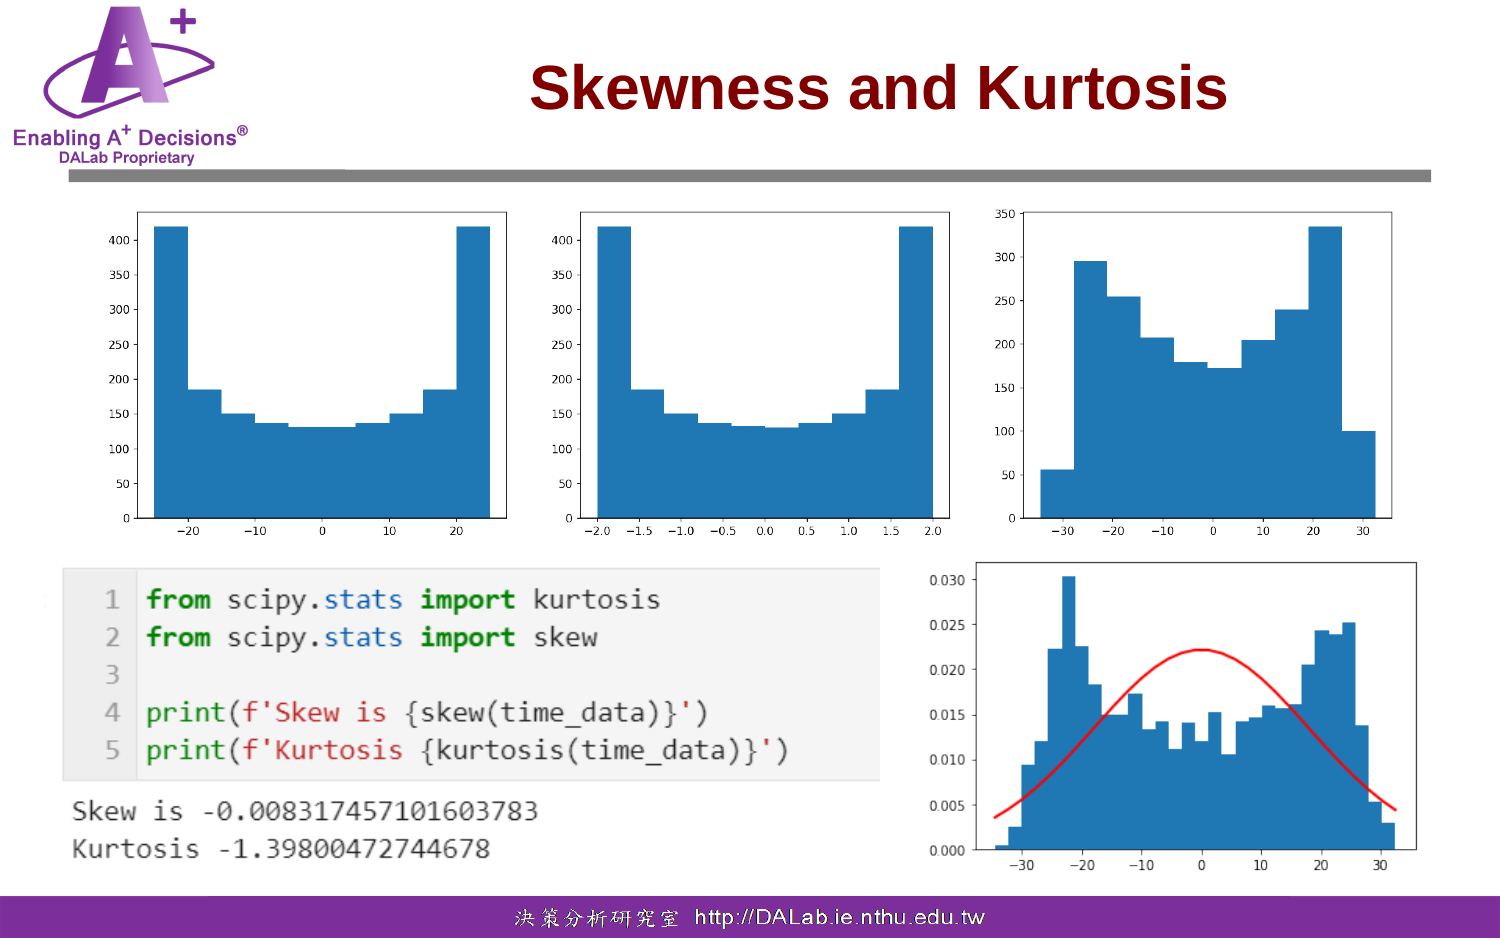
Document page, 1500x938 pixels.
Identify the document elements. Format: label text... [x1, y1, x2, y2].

picture [919, 554, 1424, 881]
picture [99, 201, 1400, 545]
picture [44, 554, 881, 877]
picture [0, 894, 1500, 938]
title Skewness and Kurtosis [359, 19, 1400, 151]
picture [0, 0, 260, 168]
